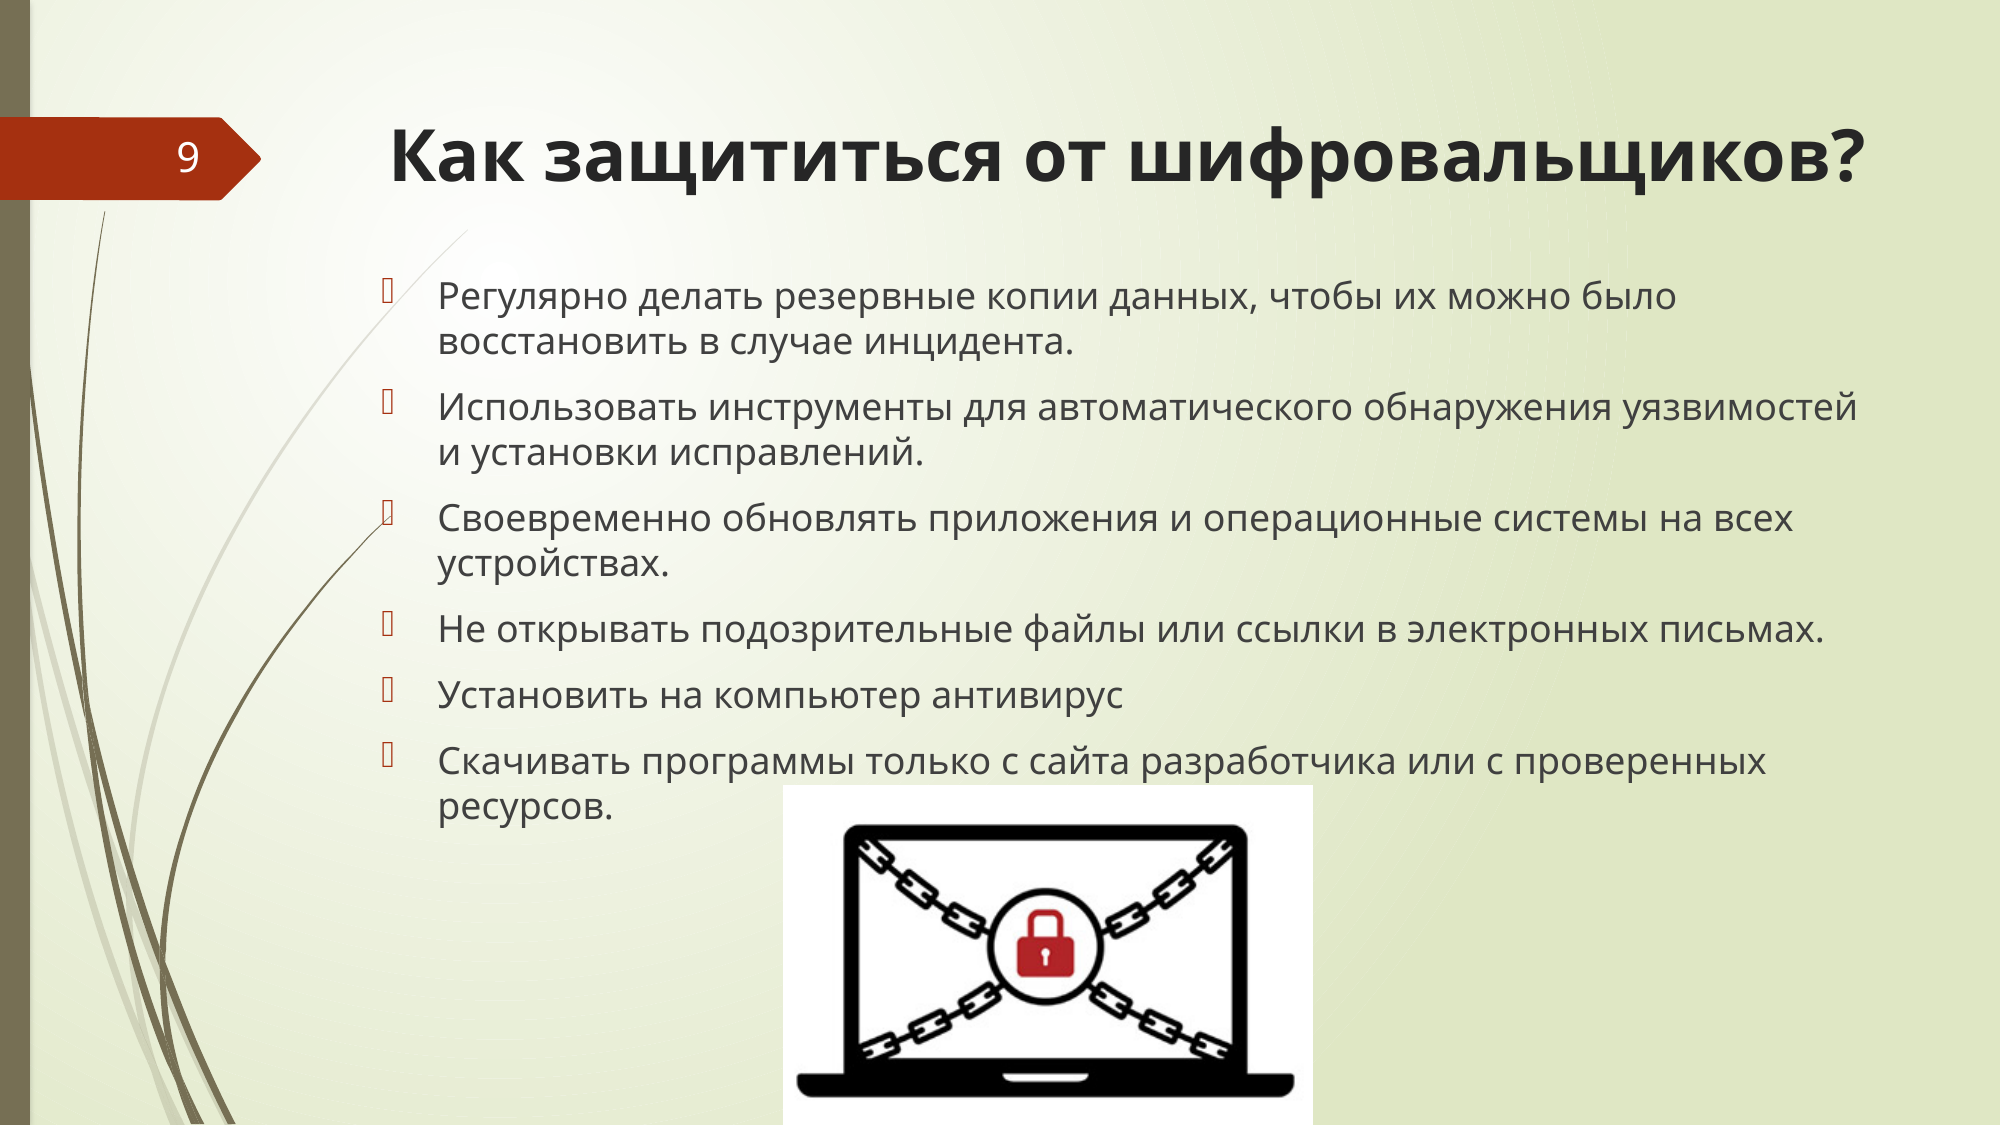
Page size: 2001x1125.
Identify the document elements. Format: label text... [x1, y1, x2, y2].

title Как защититься от шифровальщиков? [366, 102, 1888, 226]
picture [782, 785, 1314, 1125]
slide_number 9 [87, 129, 216, 190]
list Регулярно делать резервные копии данных, чтобы их можно было восстановить в случае инцидента. Использовать инструменты для автоматического обнаружения уязвимостей и установки исправлений. Своевременно обновлять приложения и операционные системы на всех устройствах. Не открывать подозрительные файлы или ссылки в электронных письмах. Установить на компьютер антивирус Скачивать программы только с сайта разработчика или с проверенных ресурсов. [366, 264, 1888, 970]
